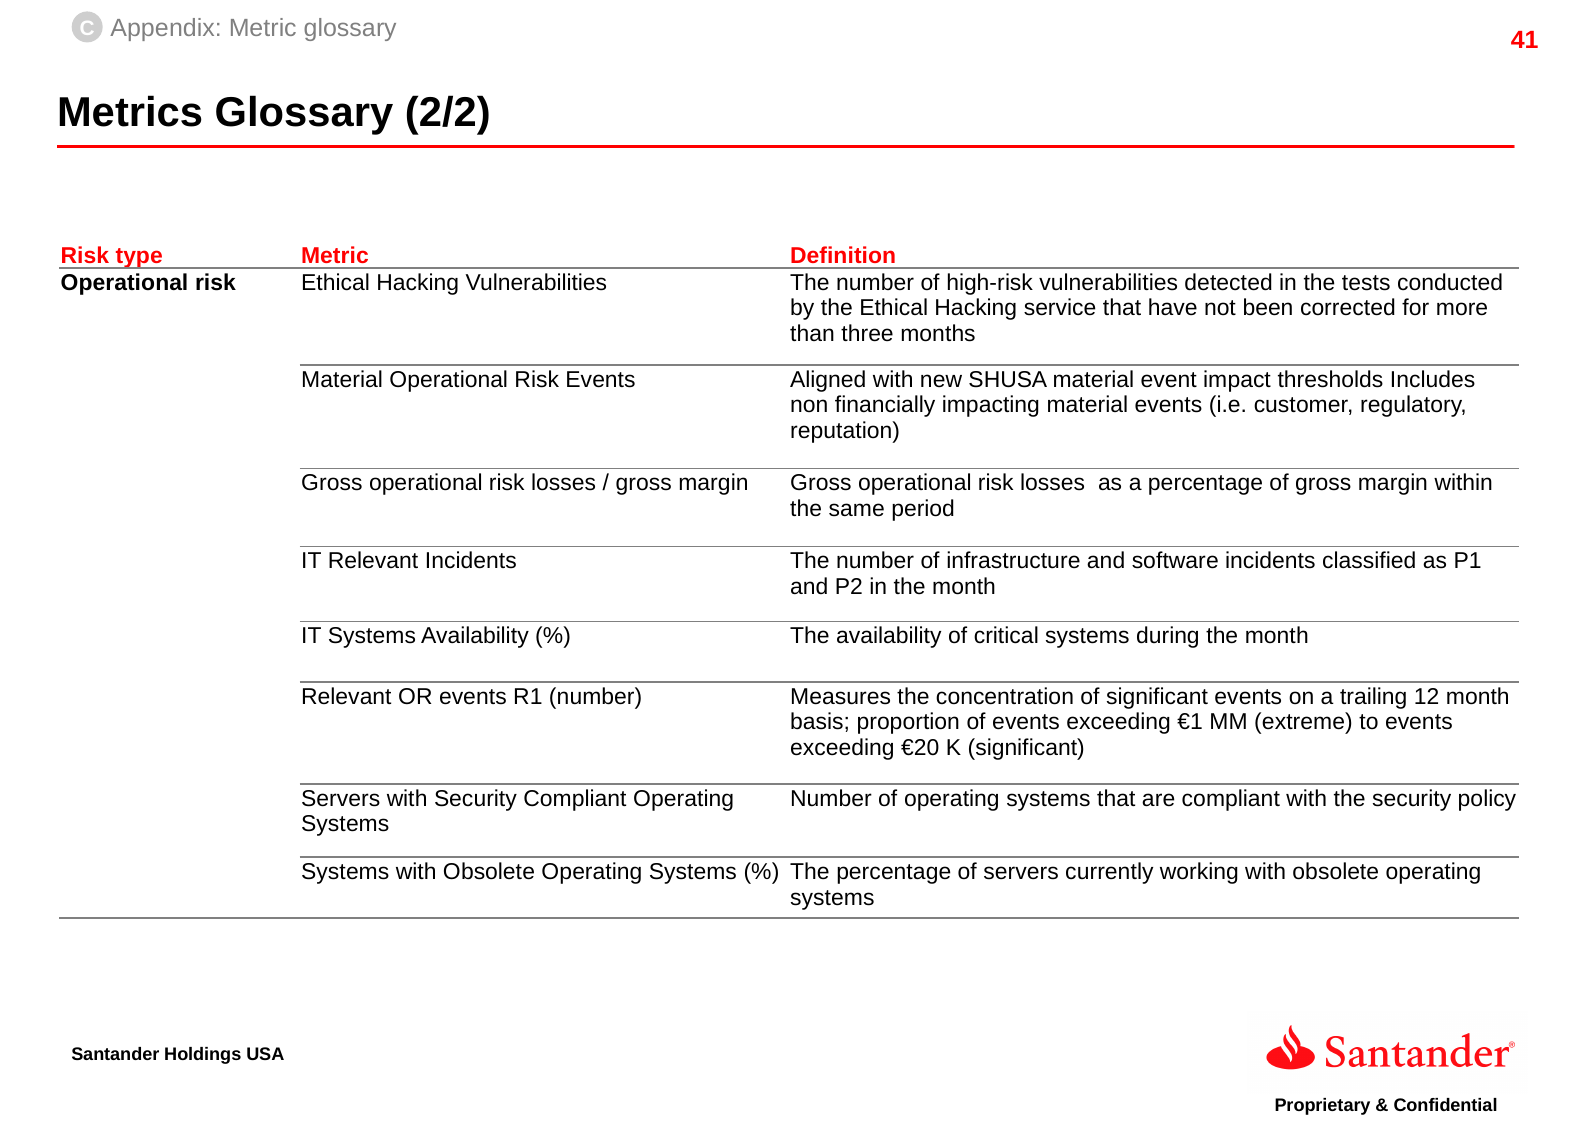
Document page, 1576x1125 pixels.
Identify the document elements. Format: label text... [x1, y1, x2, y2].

table_cell IT Relevant Incidents [300, 547, 789, 621]
table_header Metric [300, 239, 789, 267]
table_header Risk type [59, 239, 300, 267]
table_cell Systems with Obsolete Operating Systems (%) [300, 858, 789, 917]
table_cell Aligned with new SHUSA material event impact thresholds Includes non financially impacting material events (i.e. customer, regulatory, reputation) [789, 366, 1519, 468]
table_cell IT Systems Availability (%) [300, 622, 789, 681]
picture [1247, 1011, 1528, 1094]
table_cell The number of high-risk vulnerabilities detected in the tests conducted by the Ethical Hacking service that have not been corrected for more than three months [789, 269, 1519, 364]
table_header Definition [789, 239, 1519, 267]
table_cell Gross operational risk losses as a percentage of gross margin within the same period [789, 469, 1519, 546]
table_cell Number of operating systems that are compliant with the security policy [789, 785, 1519, 856]
table_cell Measures the concentration of significant events on a trailing 12 month basis; proportion of events exceeding €1 MM (extreme) to events exceeding €20 K (significant) [789, 683, 1519, 783]
table_cell Relevant OR events R1 (number) [300, 683, 789, 783]
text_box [71, 11, 399, 43]
list Metrics Glossary (2/2) [57, 74, 1479, 146]
table_cell Material Operational Risk Events [300, 366, 789, 468]
table_cell Ethical Hacking Vulnerabilities [300, 269, 789, 364]
table_cell Servers with Security Compliant Operating Systems [300, 785, 789, 856]
table_cell The percentage of servers currently working with obsolete operating systems [789, 858, 1519, 917]
table_cell Gross operational risk losses / gross margin [300, 469, 789, 546]
table_cell The number of infrastructure and software incidents classified as P1 and P2 in the month [789, 547, 1519, 621]
table_cell The availability of critical systems during the month [789, 622, 1519, 681]
table_cell Operational risk [59, 269, 300, 917]
